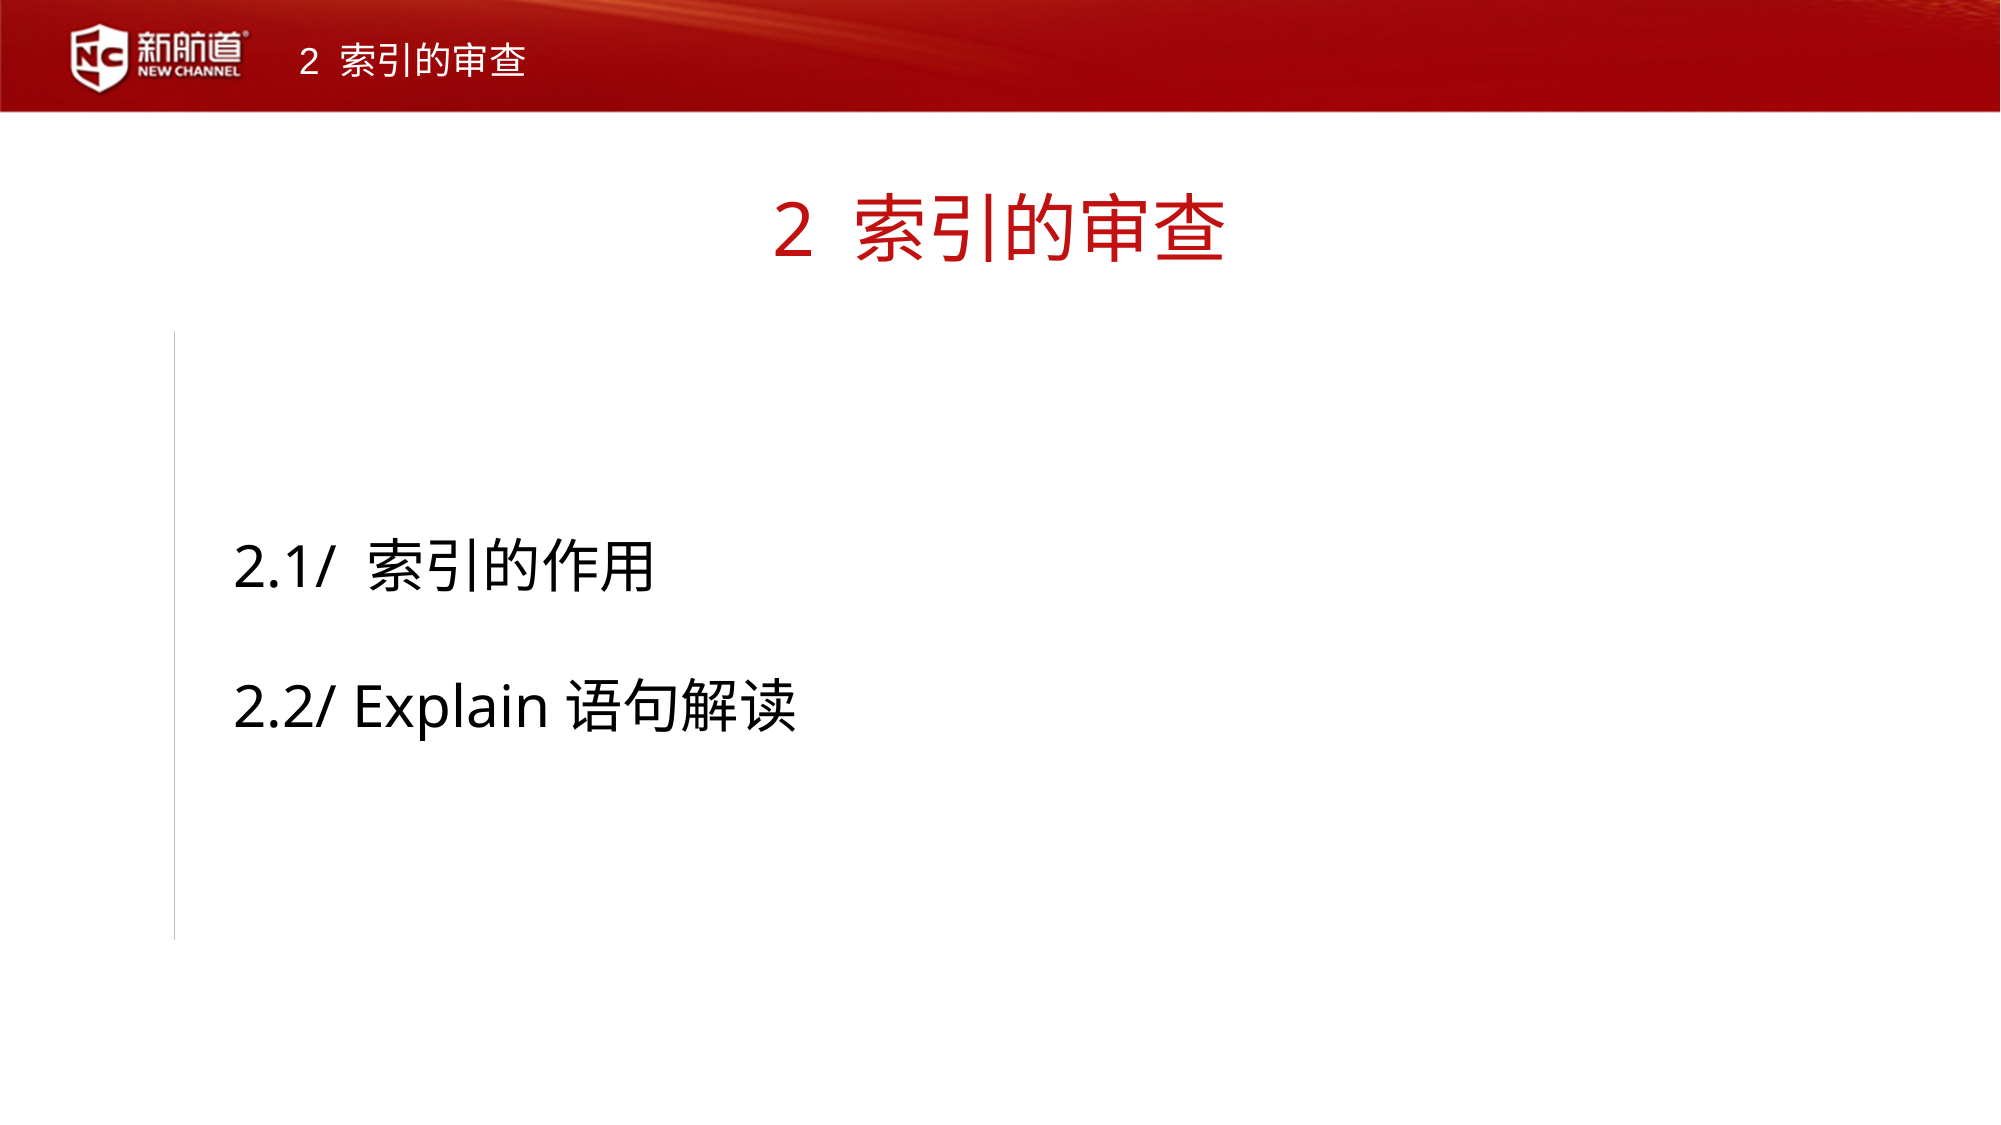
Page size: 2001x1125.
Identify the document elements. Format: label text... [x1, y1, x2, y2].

text_box 2 索引的审查 [731, 174, 1269, 278]
text_box 2.1/ 索引的作用 2.2/ Explain语句解读 [218, 522, 1269, 747]
picture [0, 0, 2001, 1125]
text_box 2 索引的审查 [284, 29, 648, 90]
